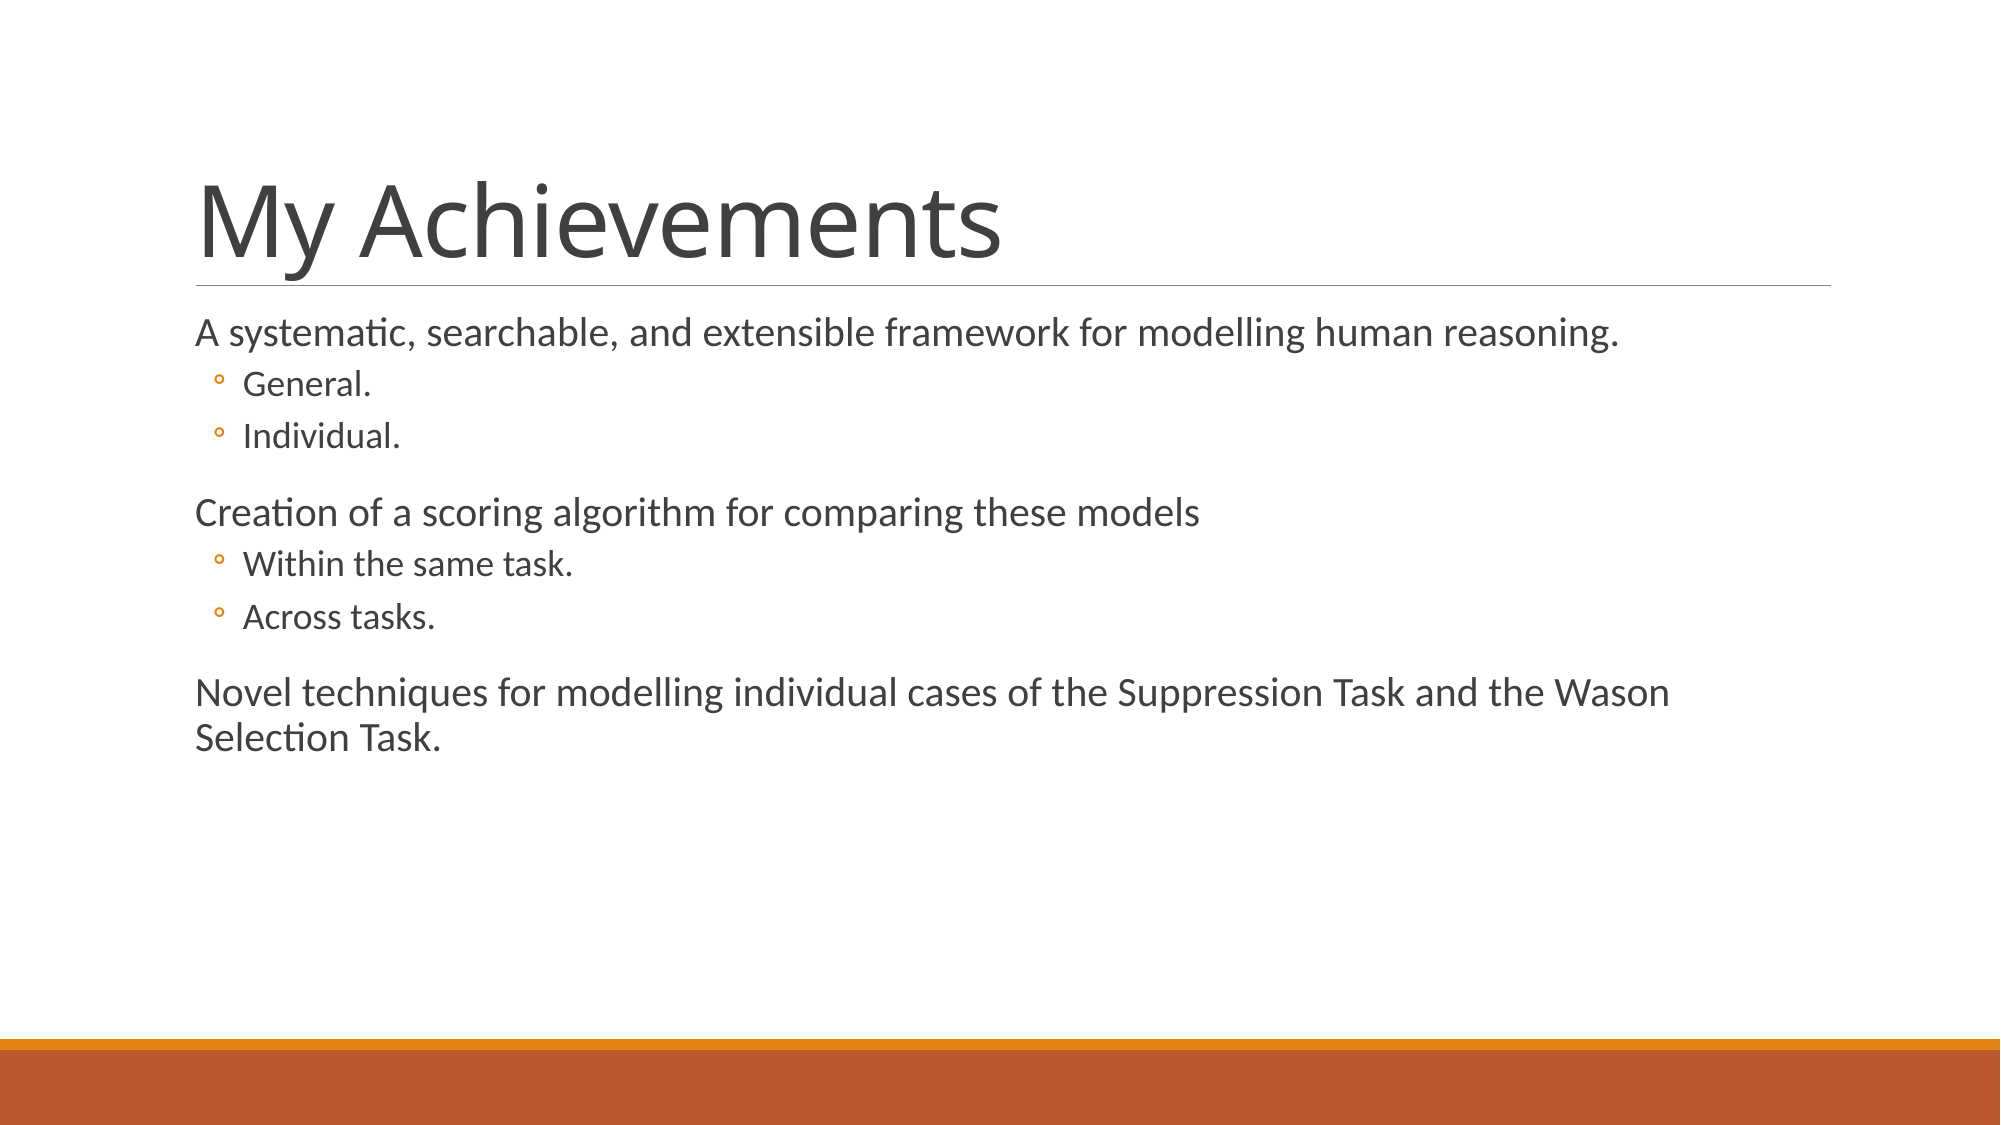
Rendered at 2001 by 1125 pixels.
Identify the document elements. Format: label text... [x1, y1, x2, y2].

title My Achievements [180, 47, 1830, 285]
list A systematic, searchable, and extensible framework for modelling human reasoning. General. Individual. Creation of a scoring algorithm for comparing these models Within the same task. Across tasks. Novel techniques for modelling individual cases of the Suppression Task and the Wason Selection Task. [180, 302, 1830, 963]
